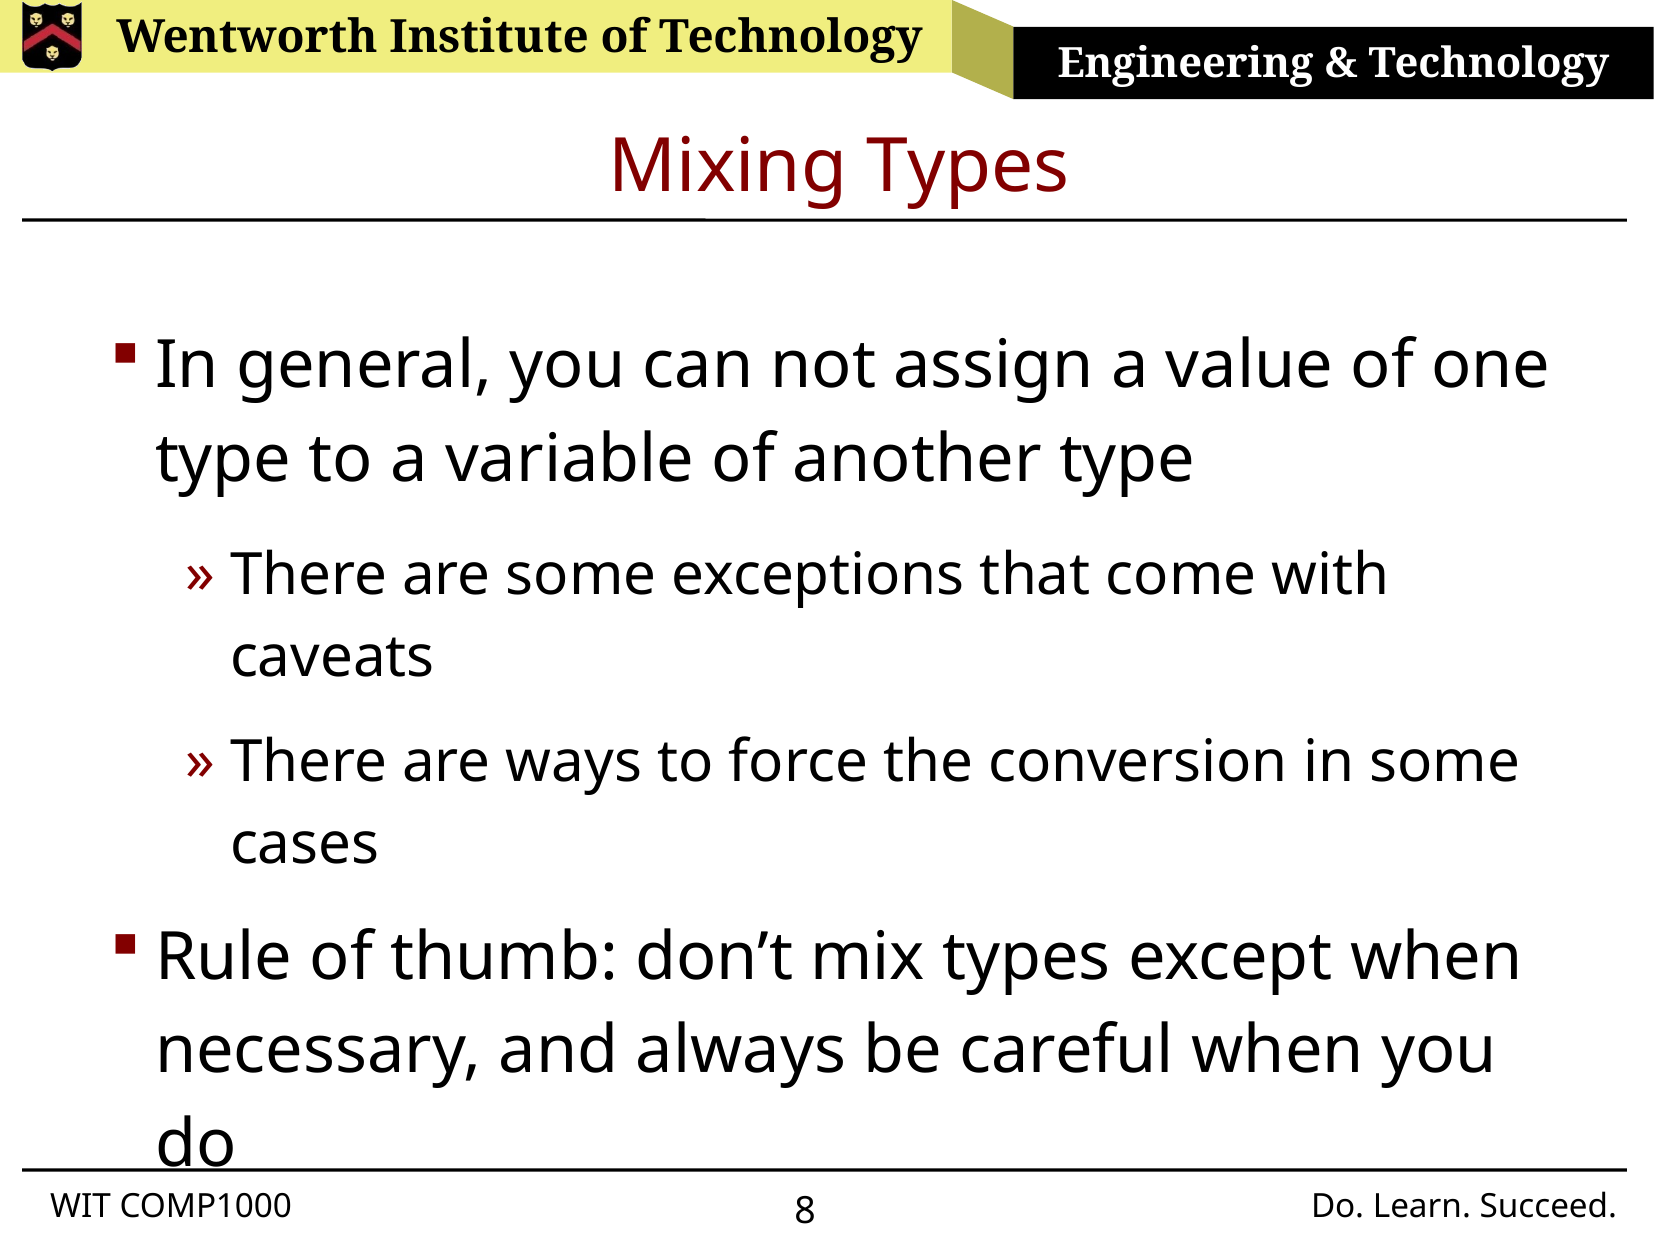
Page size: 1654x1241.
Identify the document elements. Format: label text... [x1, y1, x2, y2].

picture [22, 0, 82, 72]
list In general, you can not assign a value of one type to a variable of another type There are some exceptions that come with caveats There are ways to force the conversion in some cases Rule of thumb: don’t mix types except when necessary, and always be careful when you do [79, 307, 1580, 1133]
title Mixing Types [201, 50, 1477, 258]
